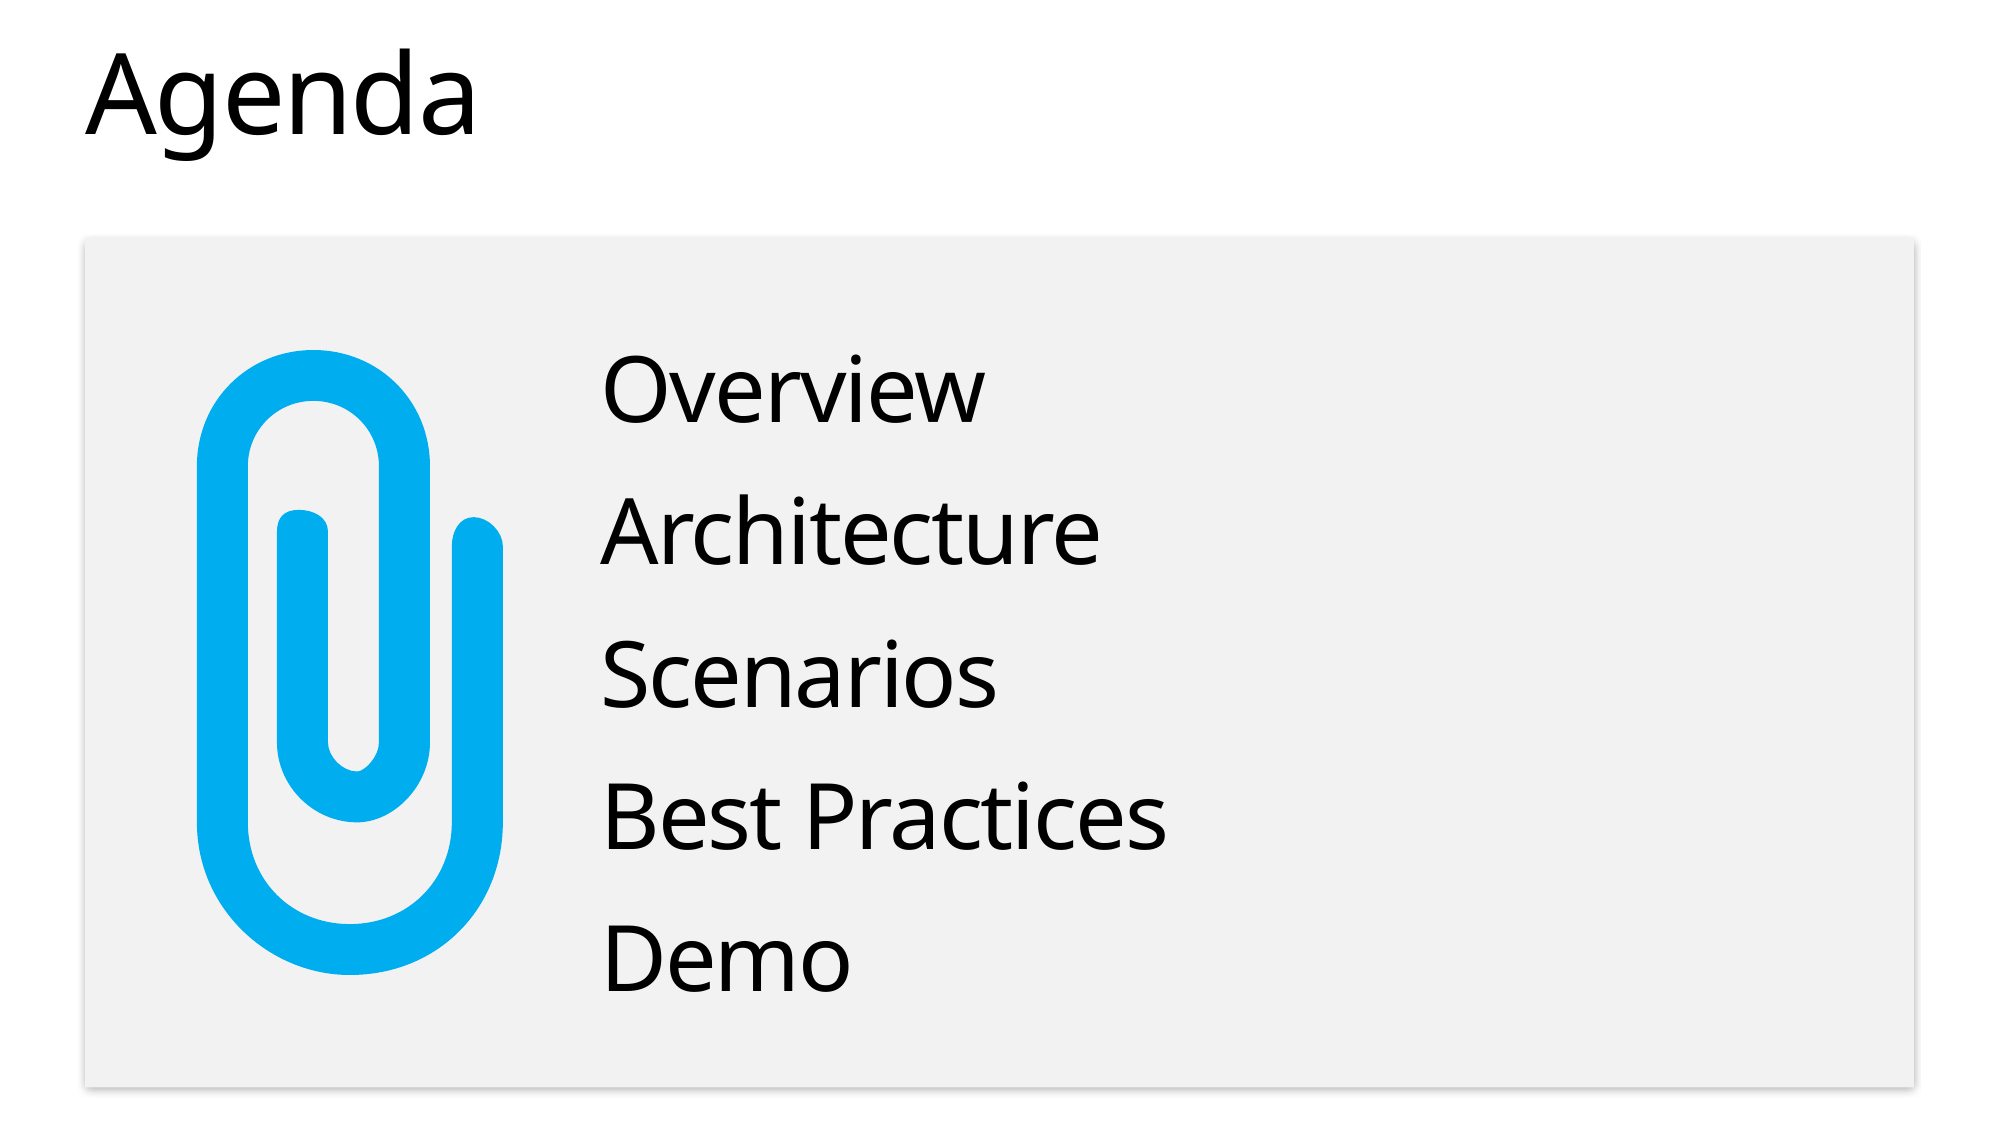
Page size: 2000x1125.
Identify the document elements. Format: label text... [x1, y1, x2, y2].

title Agenda [85, 37, 1914, 161]
list Overview Architecture Scenarios Best Practices Demo [569, 302, 1914, 1023]
